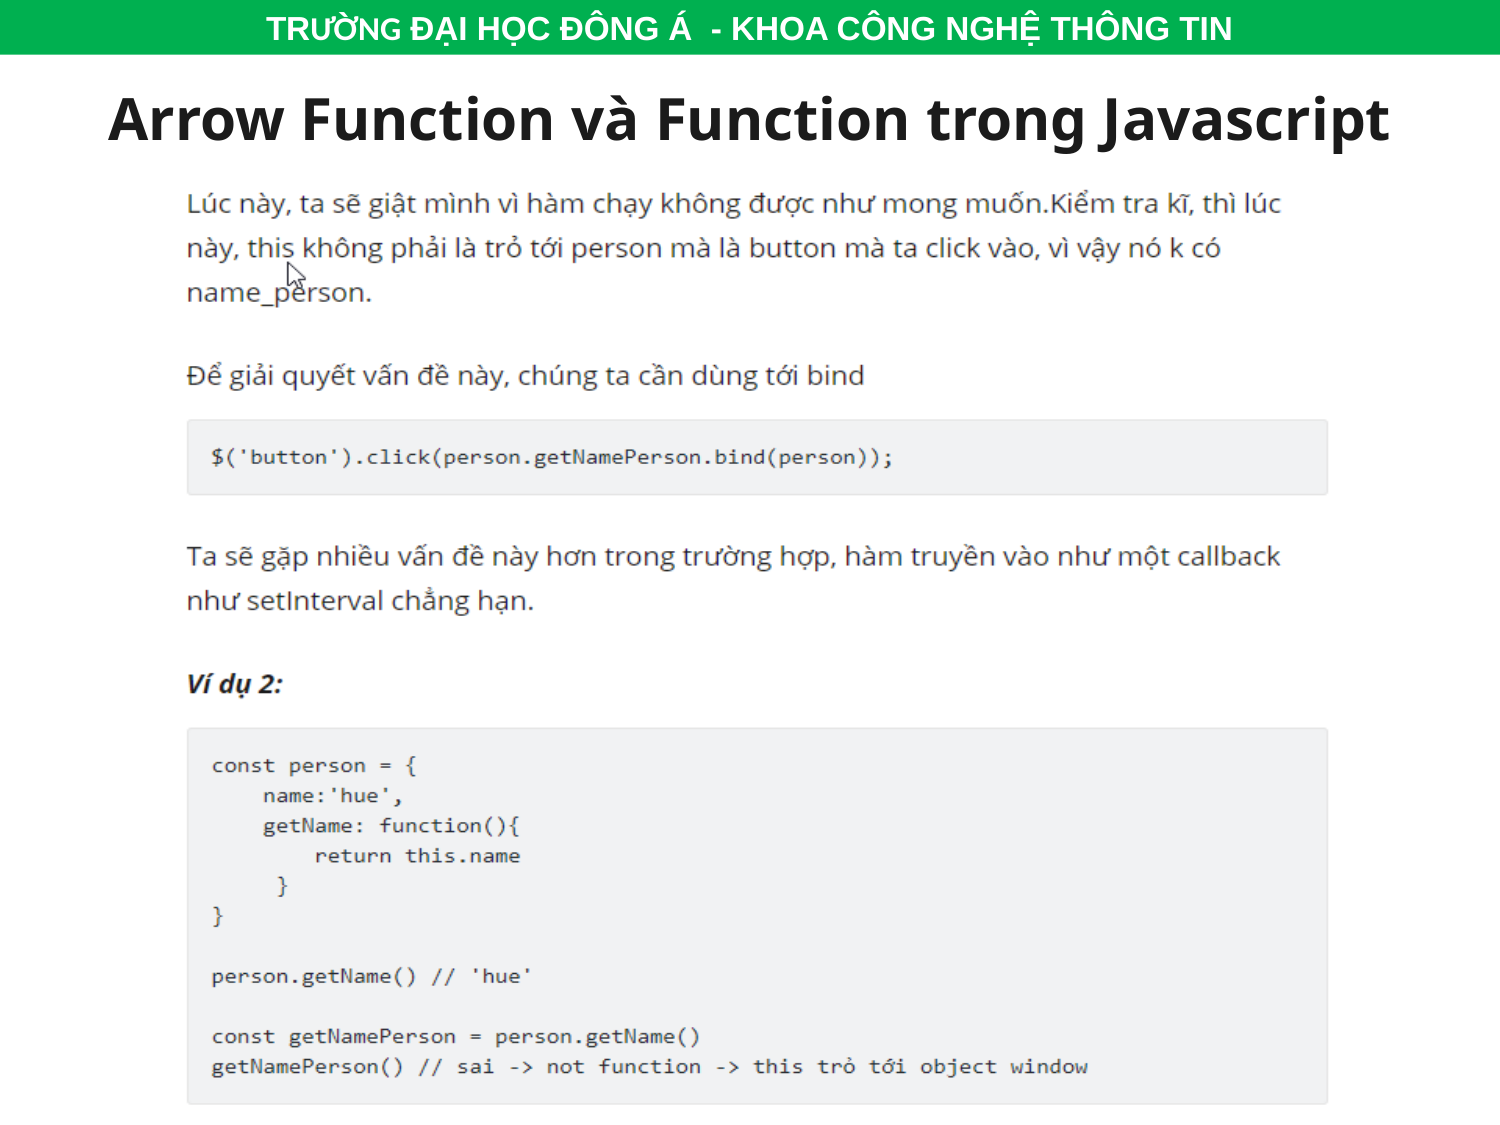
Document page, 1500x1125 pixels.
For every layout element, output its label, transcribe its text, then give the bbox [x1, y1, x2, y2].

picture [155, 160, 1345, 1125]
text_box Arrow Function và Function trong Javascript [62, 75, 1438, 160]
